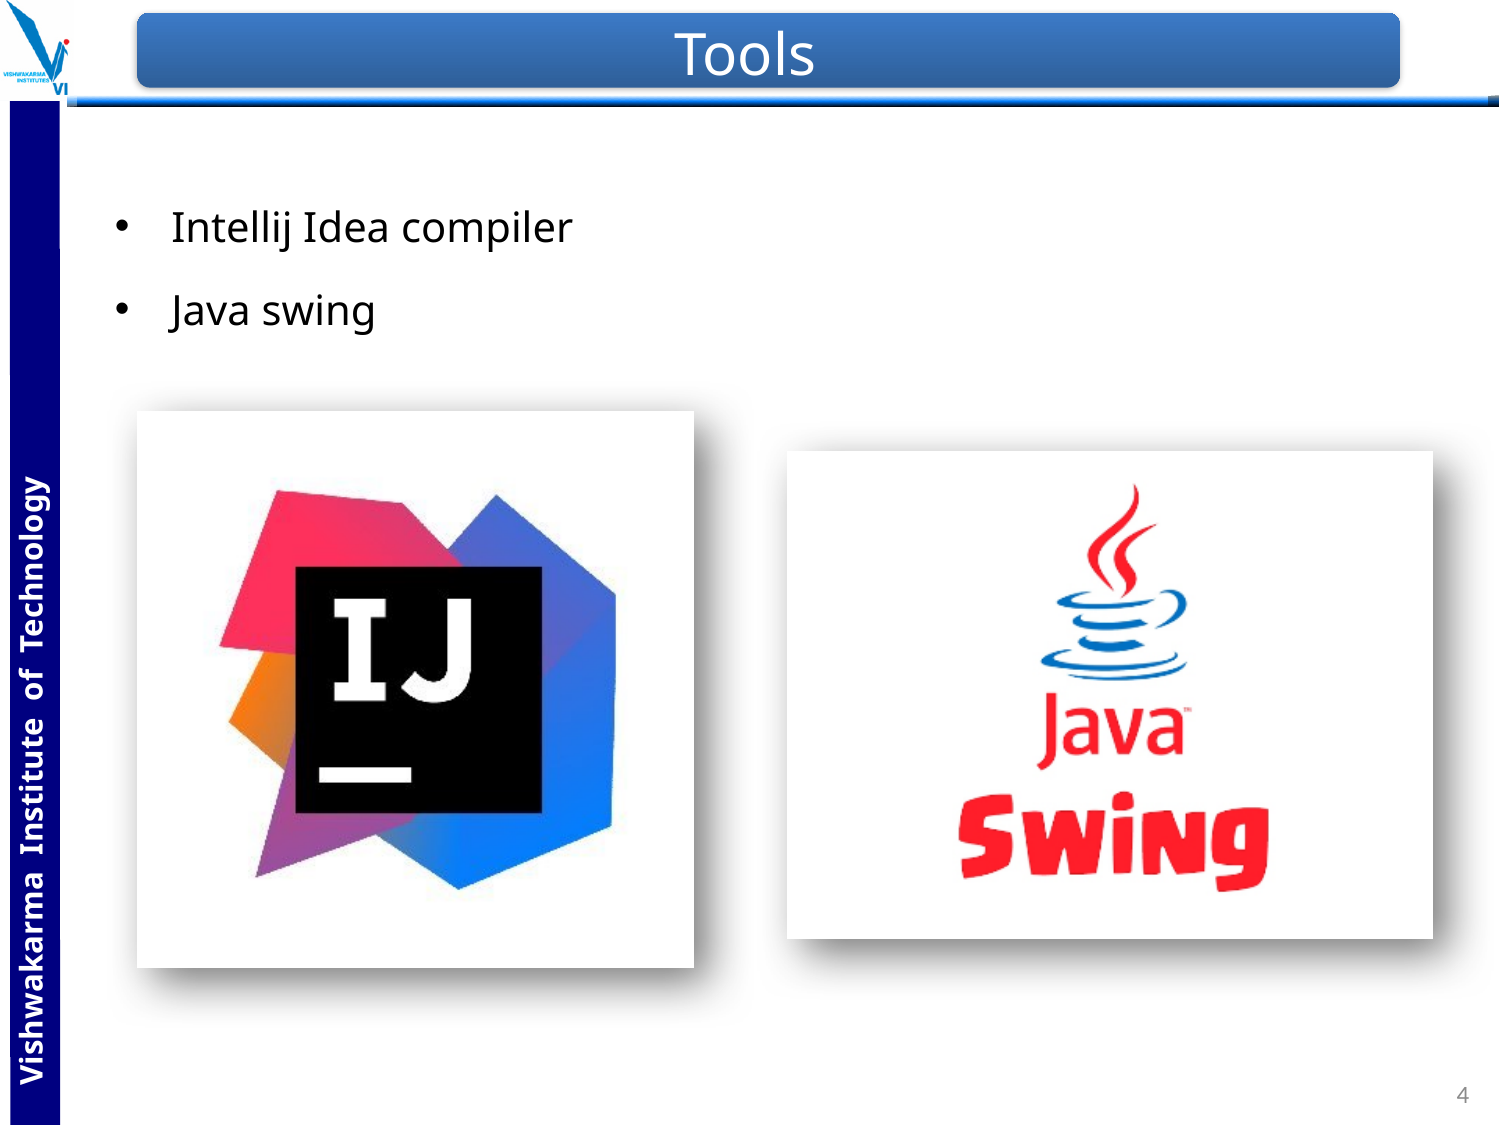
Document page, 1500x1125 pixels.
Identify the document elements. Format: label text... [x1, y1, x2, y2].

picture [137, 411, 694, 968]
title Tools [270, 0, 1221, 106]
picture [787, 451, 1434, 940]
list Intellij Idea compiler Java swing [99, 109, 1471, 1051]
slide_number 4 [1140, 1072, 1491, 1116]
picture [67, 95, 1499, 107]
